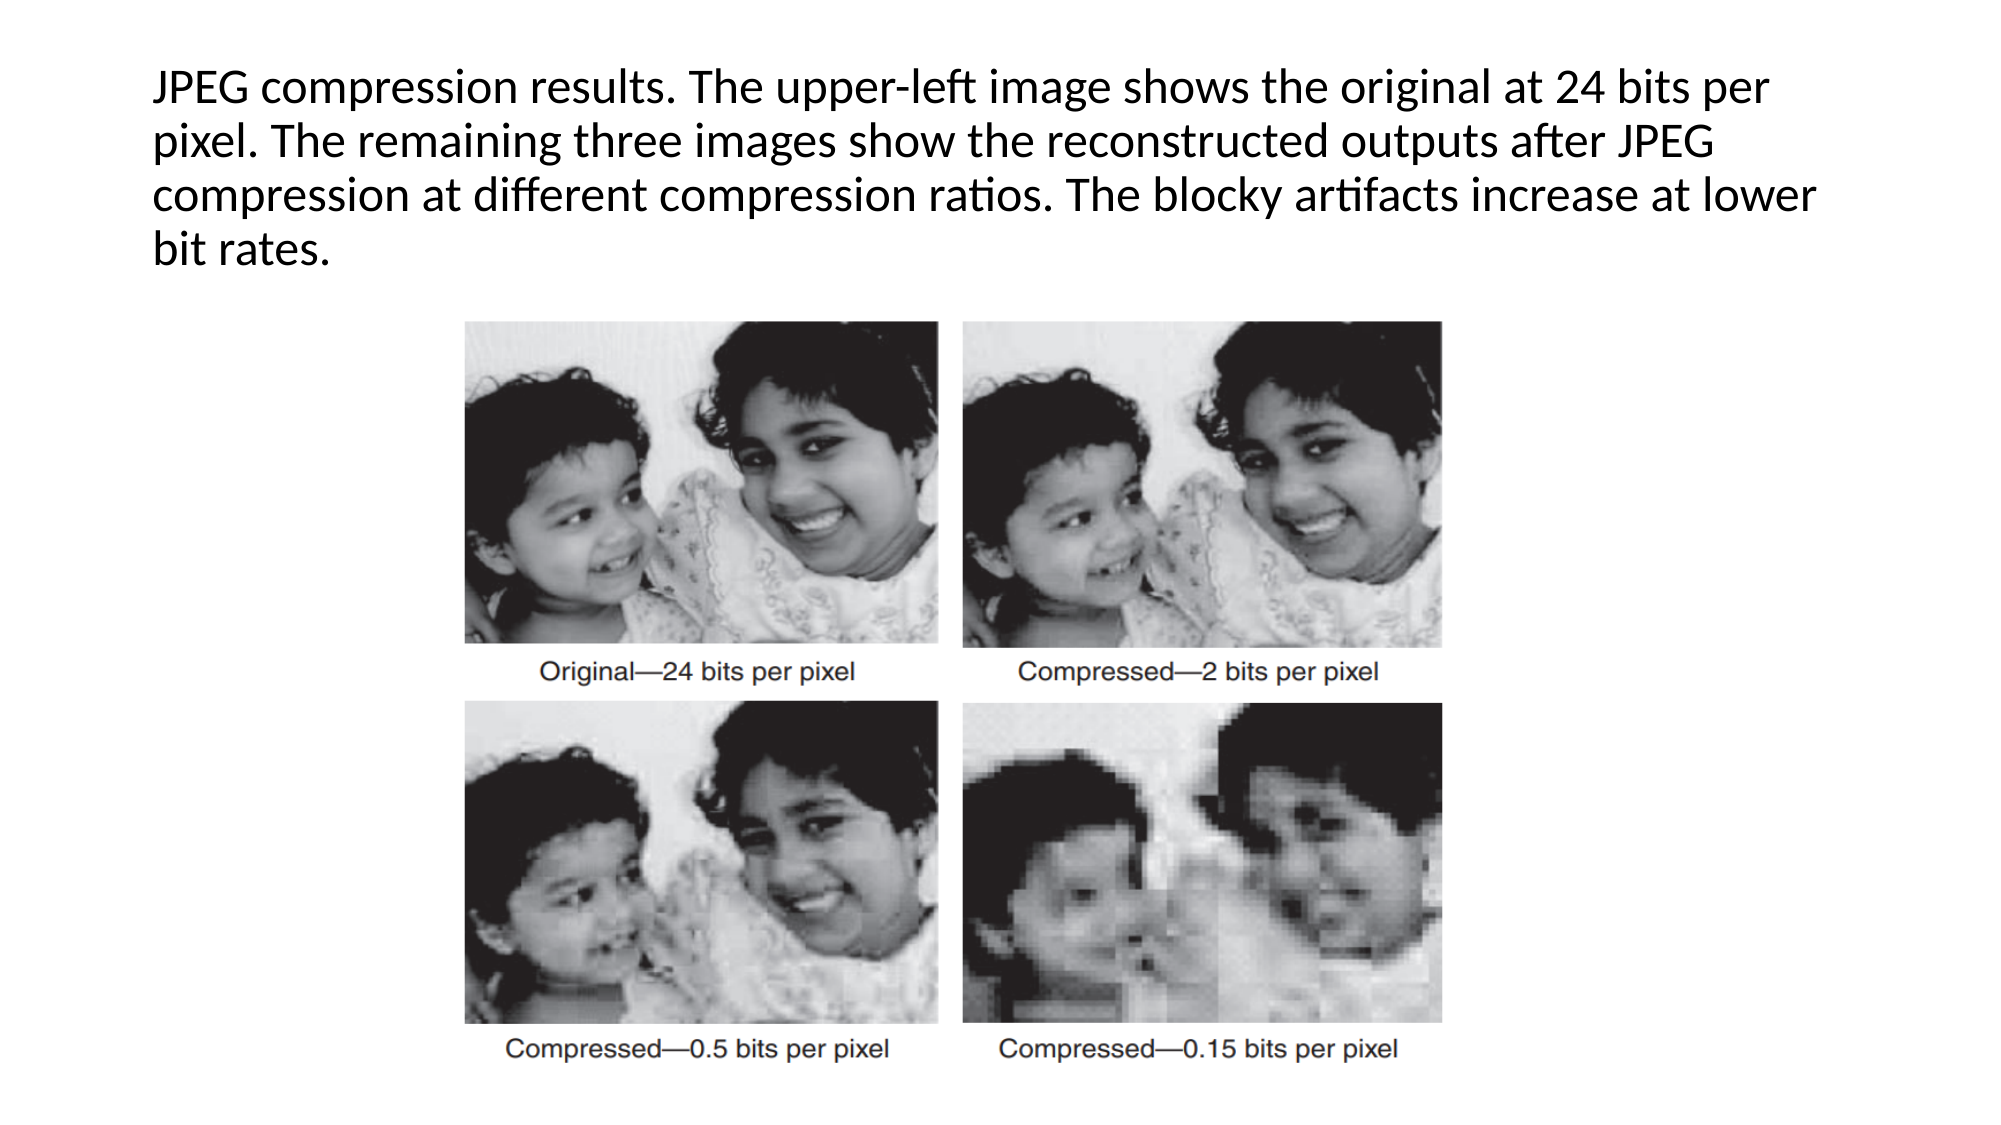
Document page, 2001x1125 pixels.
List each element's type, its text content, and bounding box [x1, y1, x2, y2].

title JPEG compression results. The upper-left image shows the original at 24 bits per pixel. The remaining three images show the reconstructed outputs after JPEG compression at different compression ratios. The blocky artifacts increase at lower bit rates. [137, 59, 1863, 278]
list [451, 302, 1455, 1065]
